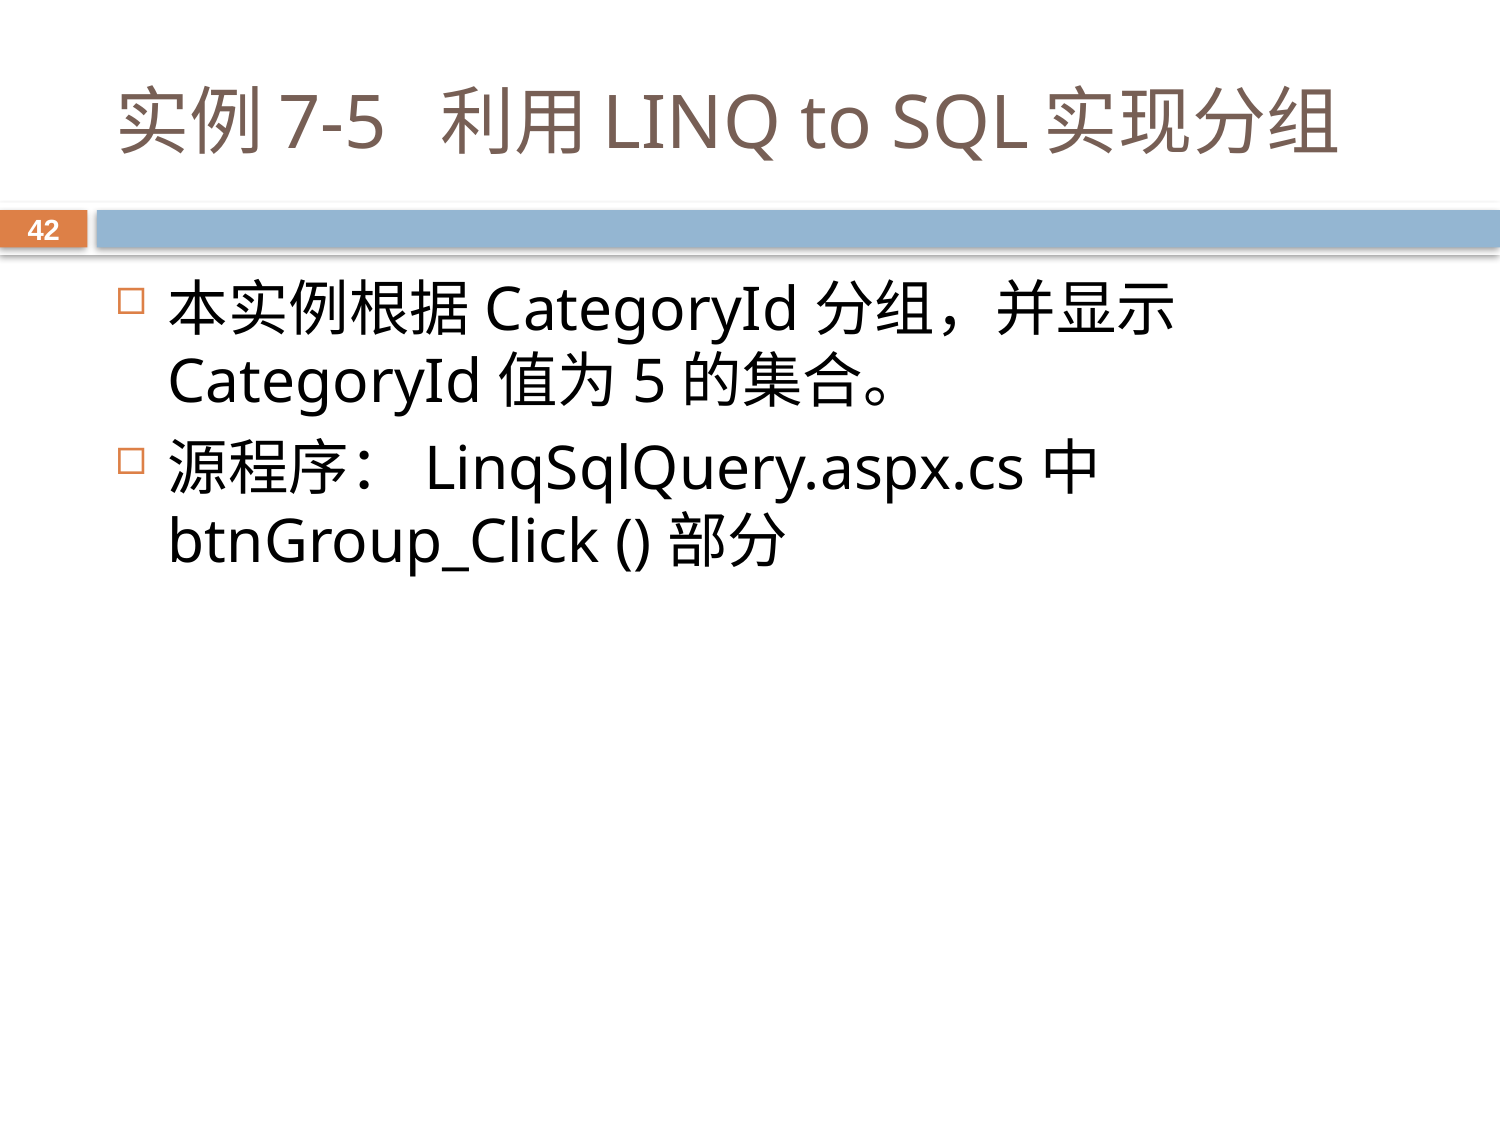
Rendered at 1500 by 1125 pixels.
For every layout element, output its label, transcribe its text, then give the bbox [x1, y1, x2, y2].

list 本实例根据CategoryId分组，并显示CategoryId值为5的集合。 源程序：LinqSqlQuery.aspx.cs中btnGroup_Click ()部分 [100, 262, 1438, 1000]
title 实例7-5 利用LINQ to SQL实现分组 [100, 37, 1438, 200]
slide_number 42 [0, 208, 88, 249]
